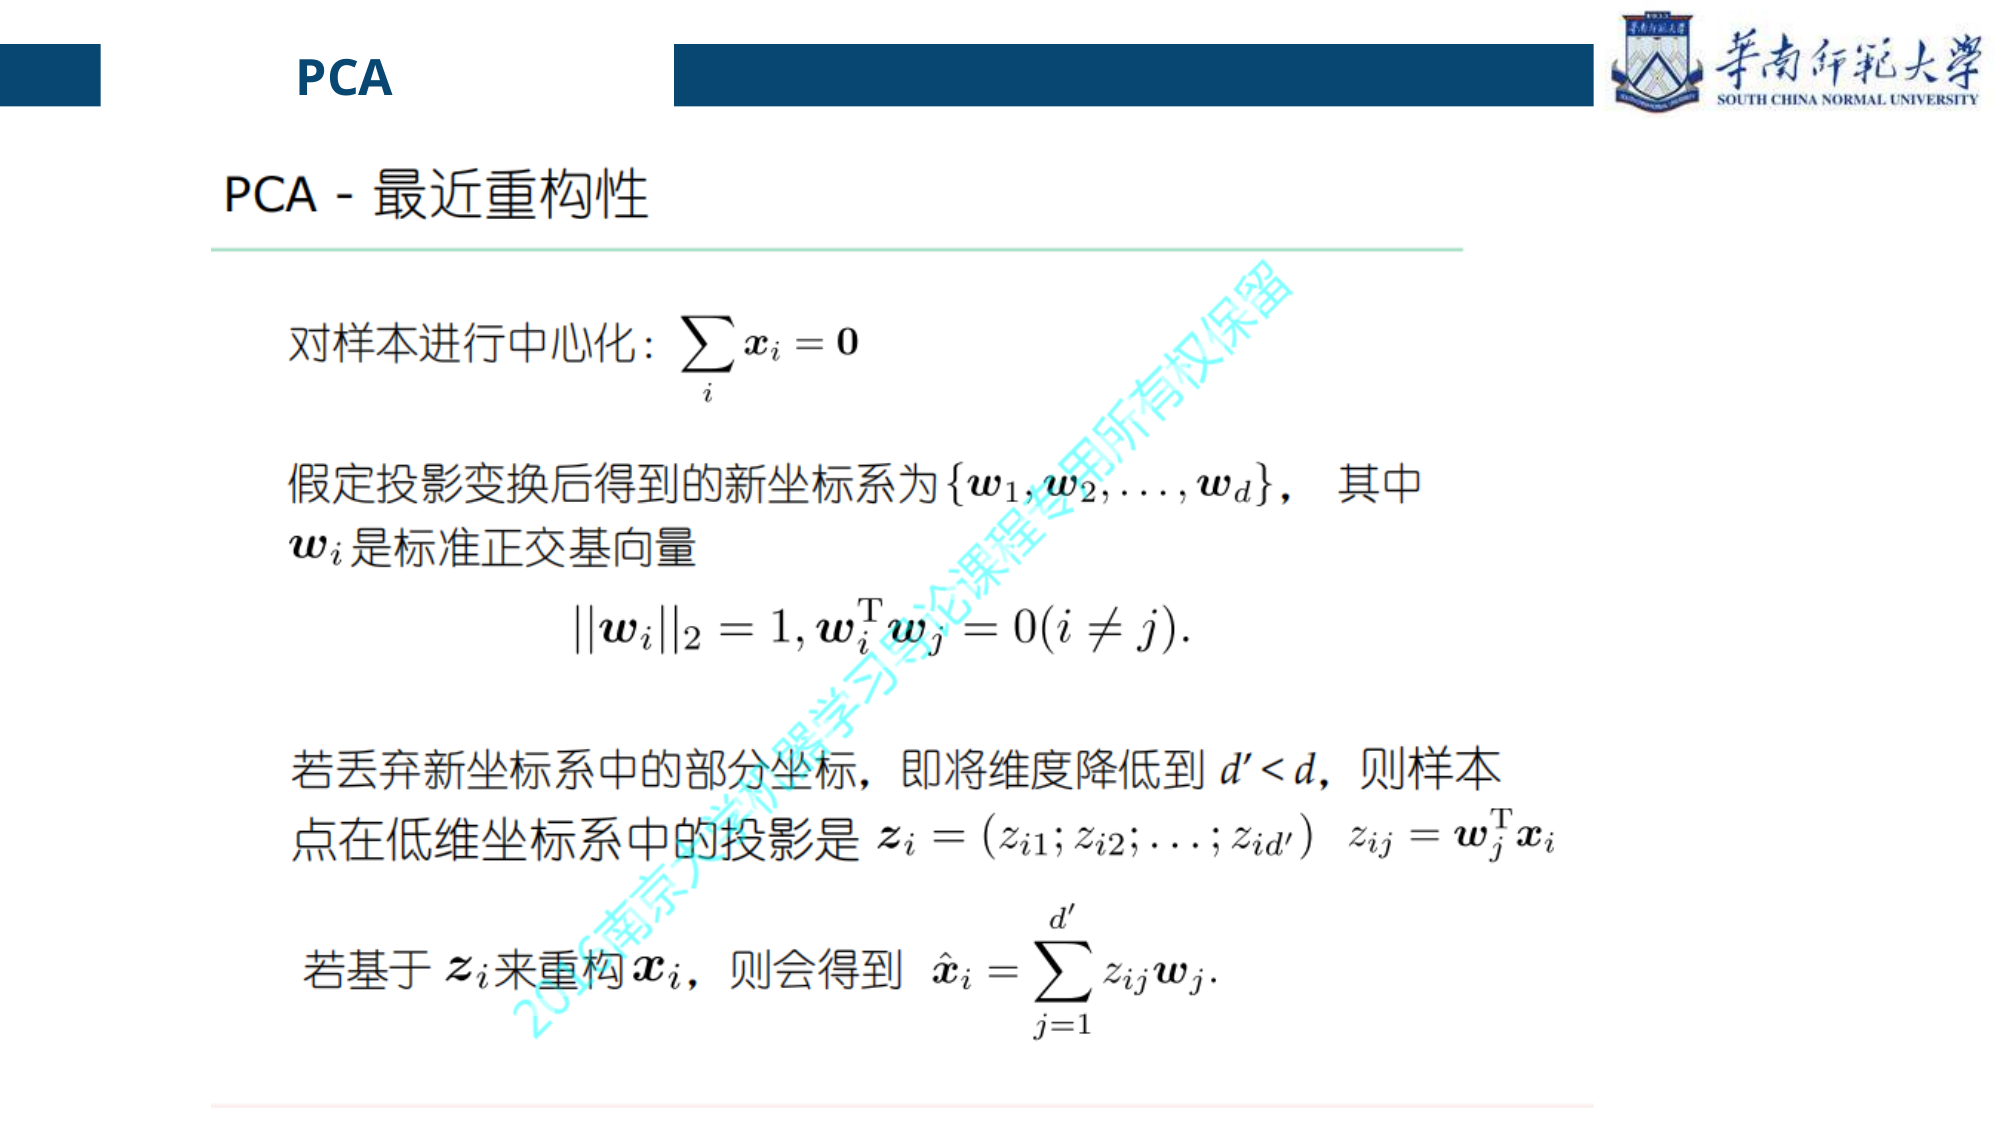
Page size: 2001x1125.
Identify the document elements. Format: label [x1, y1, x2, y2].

picture [211, 138, 1594, 1108]
picture [1593, 0, 2000, 119]
text_box [0, 37, 1593, 114]
